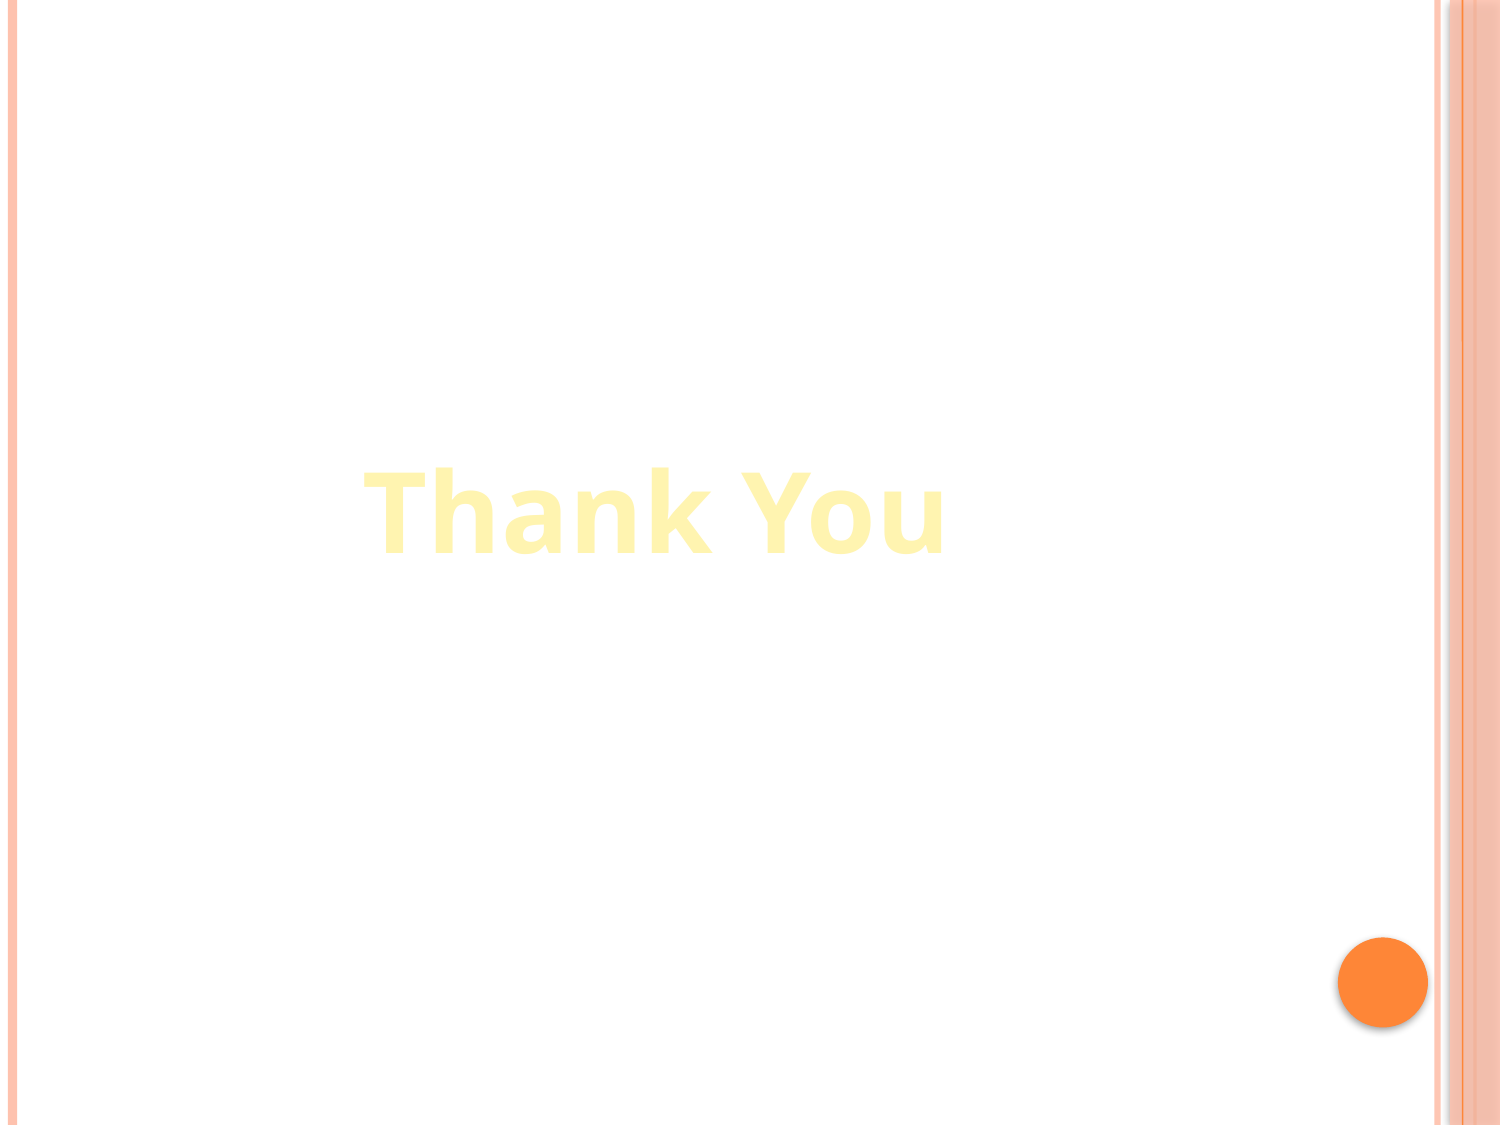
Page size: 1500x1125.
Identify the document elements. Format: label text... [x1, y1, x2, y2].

text_box Thank You [281, 433, 1032, 584]
